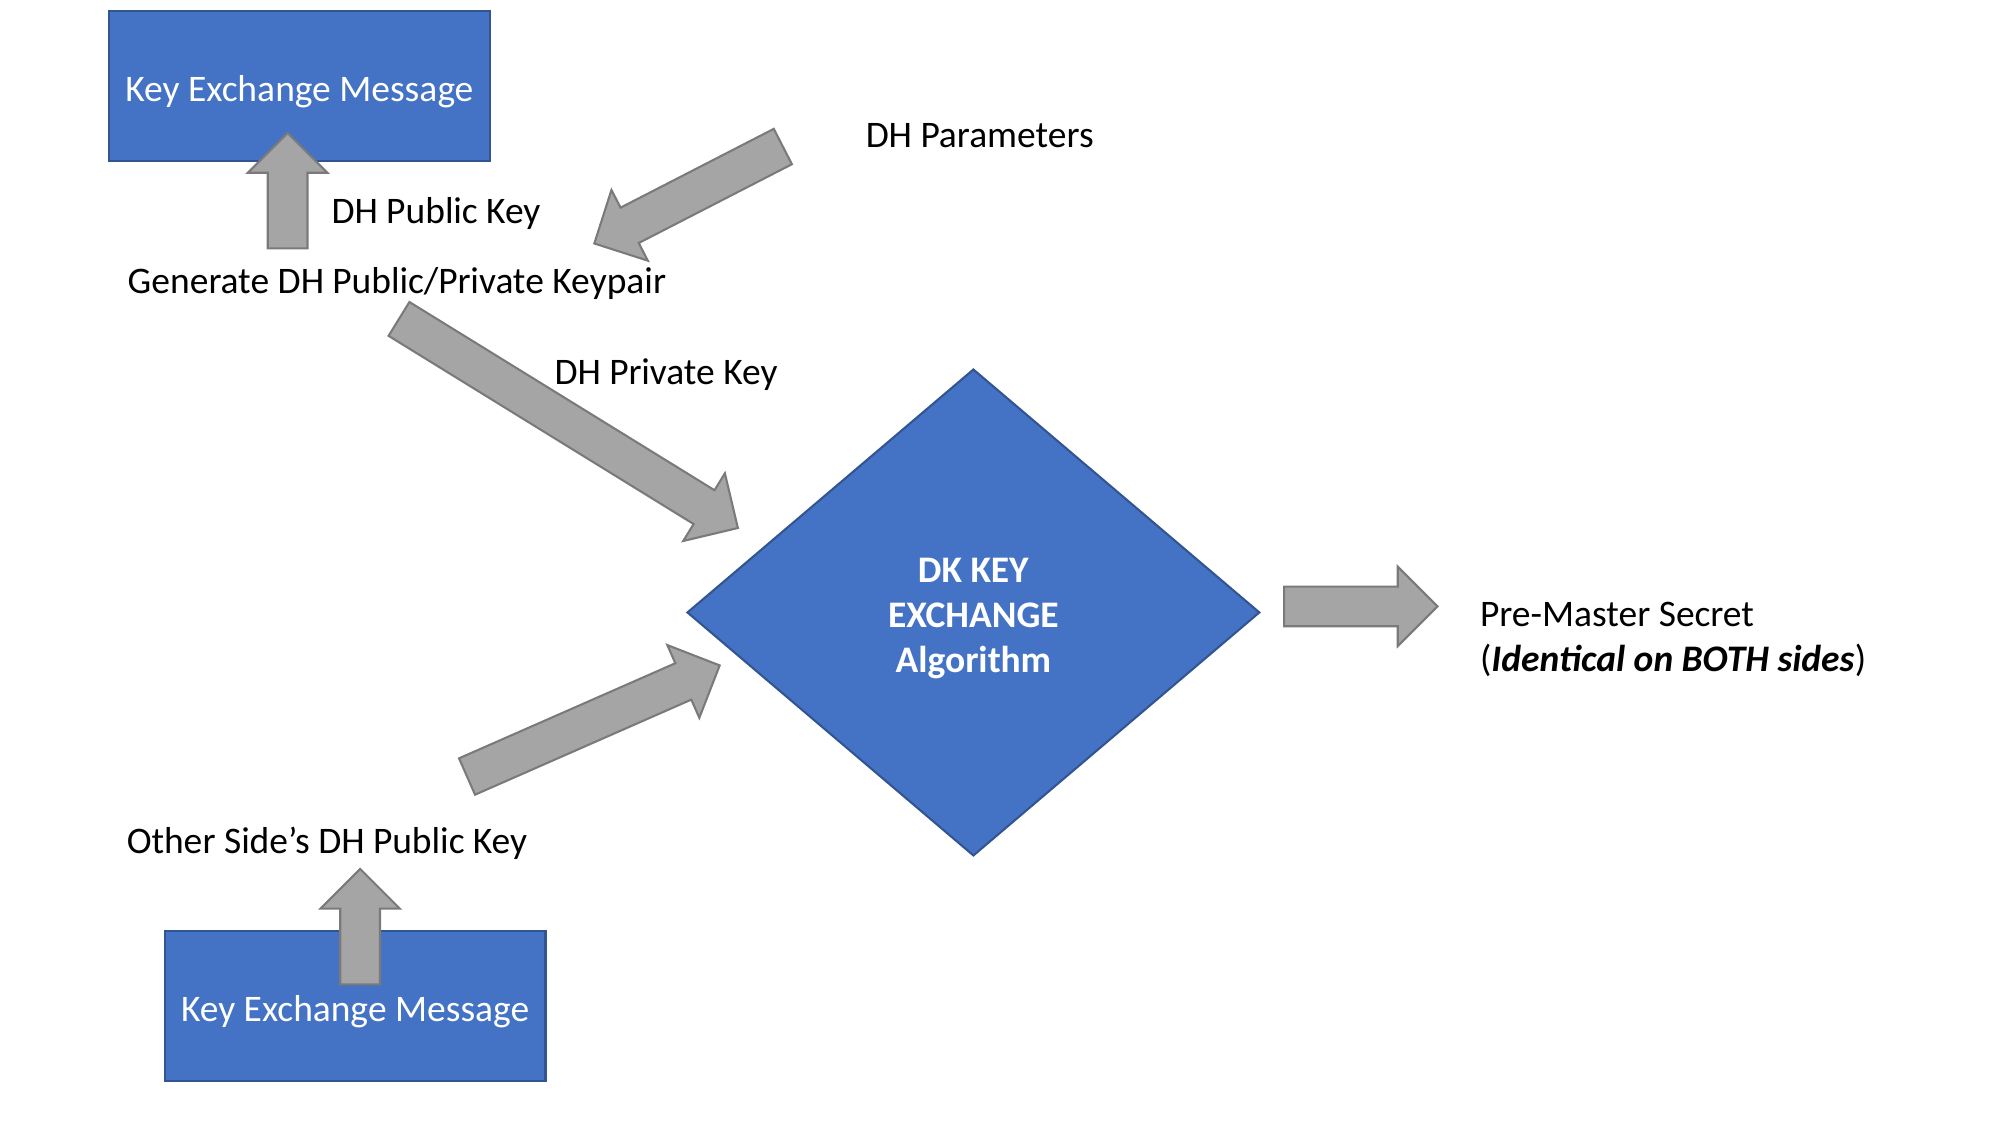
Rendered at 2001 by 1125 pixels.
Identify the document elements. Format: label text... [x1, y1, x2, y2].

text_box [317, 867, 403, 986]
text_box Key Exchange Message [164, 930, 547, 1082]
text_box Pre-Master Secret (Identical on BOTH sides) [1465, 581, 1882, 687]
text_box Other Side’s DH Public Key [112, 808, 543, 868]
text_box Key Exchange Message [108, 10, 491, 162]
text_box [1283, 564, 1439, 649]
text_box [593, 127, 794, 263]
text_box [457, 643, 722, 797]
text_box DH Parameters [850, 103, 1109, 163]
text_box DH Public Key [316, 178, 556, 238]
text_box Generate DH Public/Private Keypair [112, 248, 682, 309]
text_box DK KEY EXCHANGE Algorithm [685, 368, 1261, 857]
text_box [245, 131, 330, 250]
text_box [387, 300, 740, 543]
text_box DH Private Key [539, 339, 793, 400]
